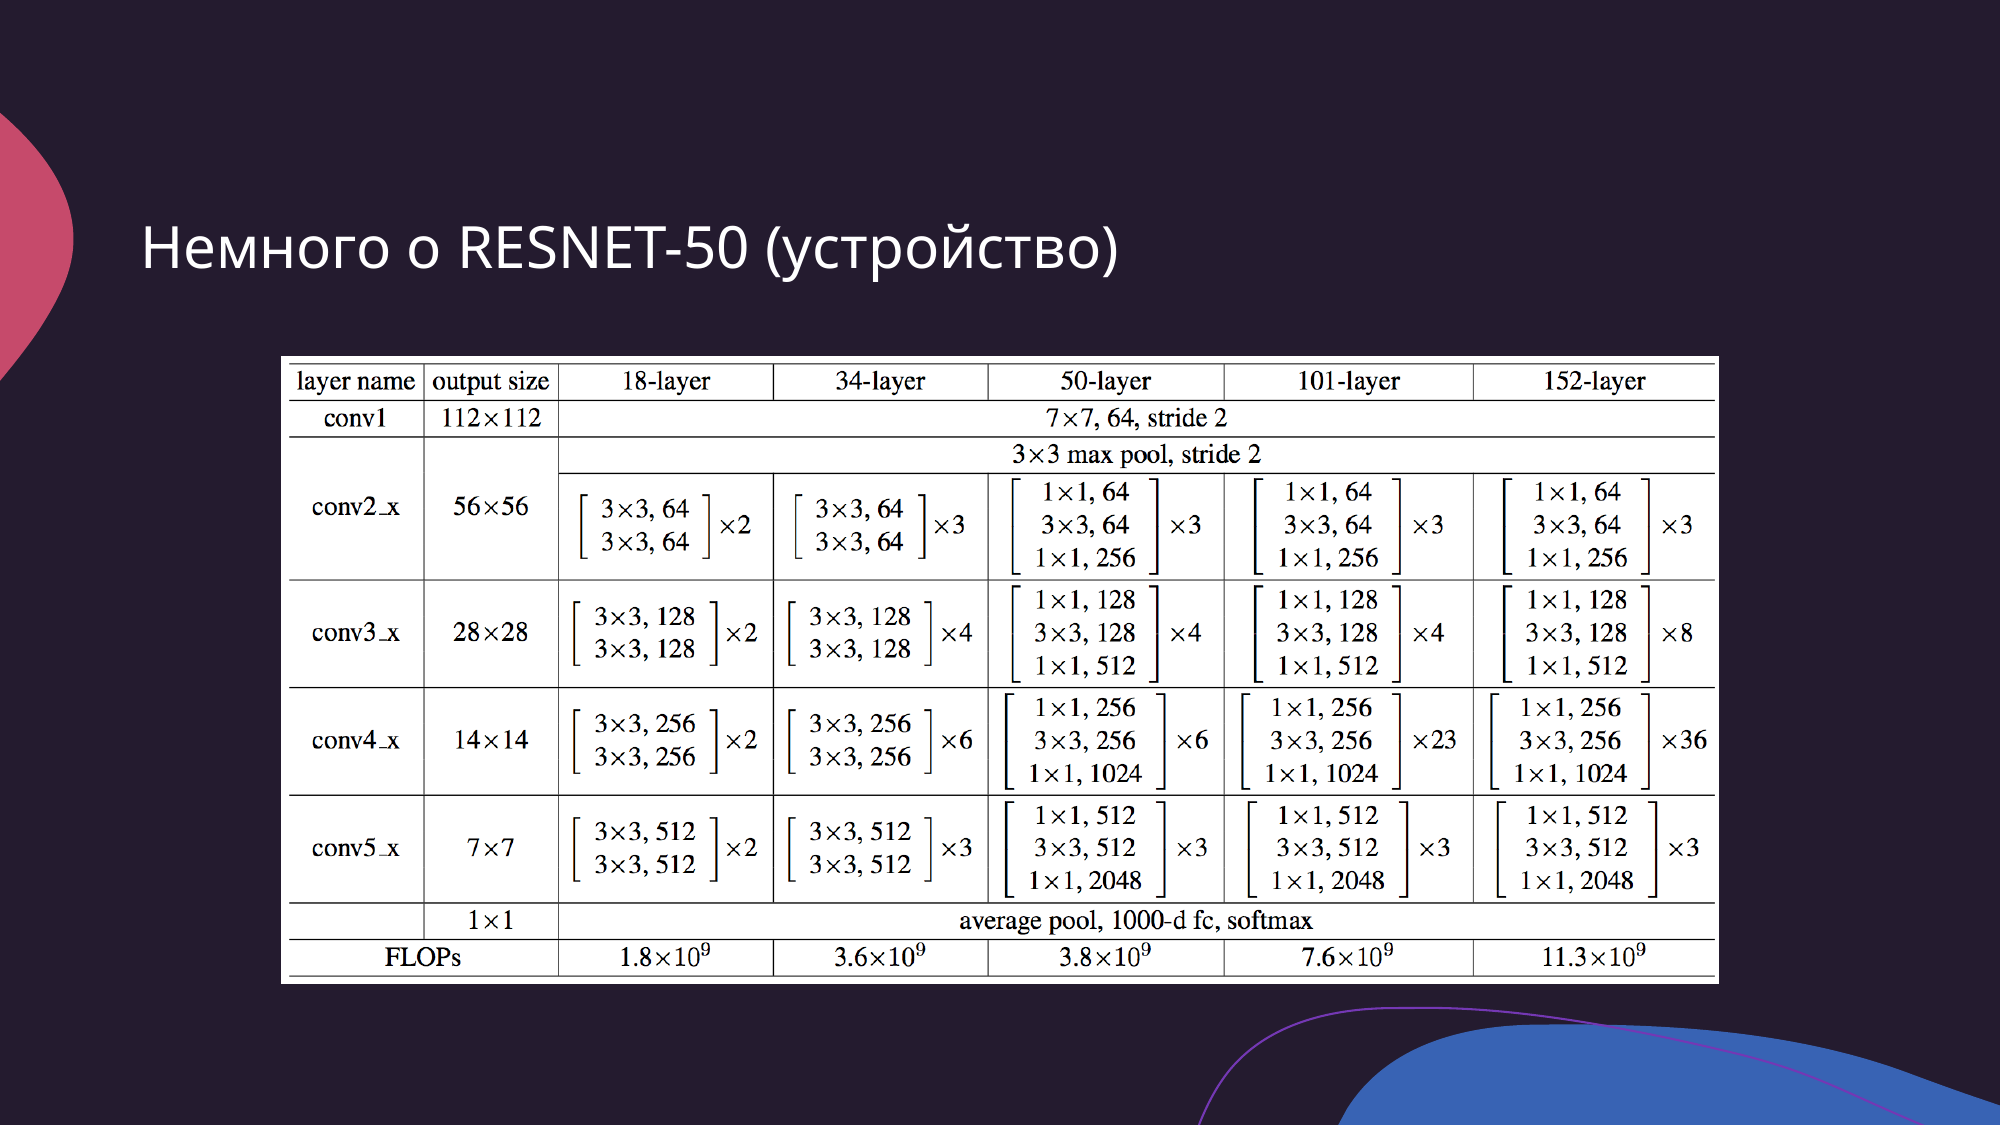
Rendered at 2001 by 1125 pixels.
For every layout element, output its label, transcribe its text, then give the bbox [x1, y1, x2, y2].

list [281, 356, 1719, 984]
title Немного о RESNET-50 (устройство) [125, 125, 1875, 375]
